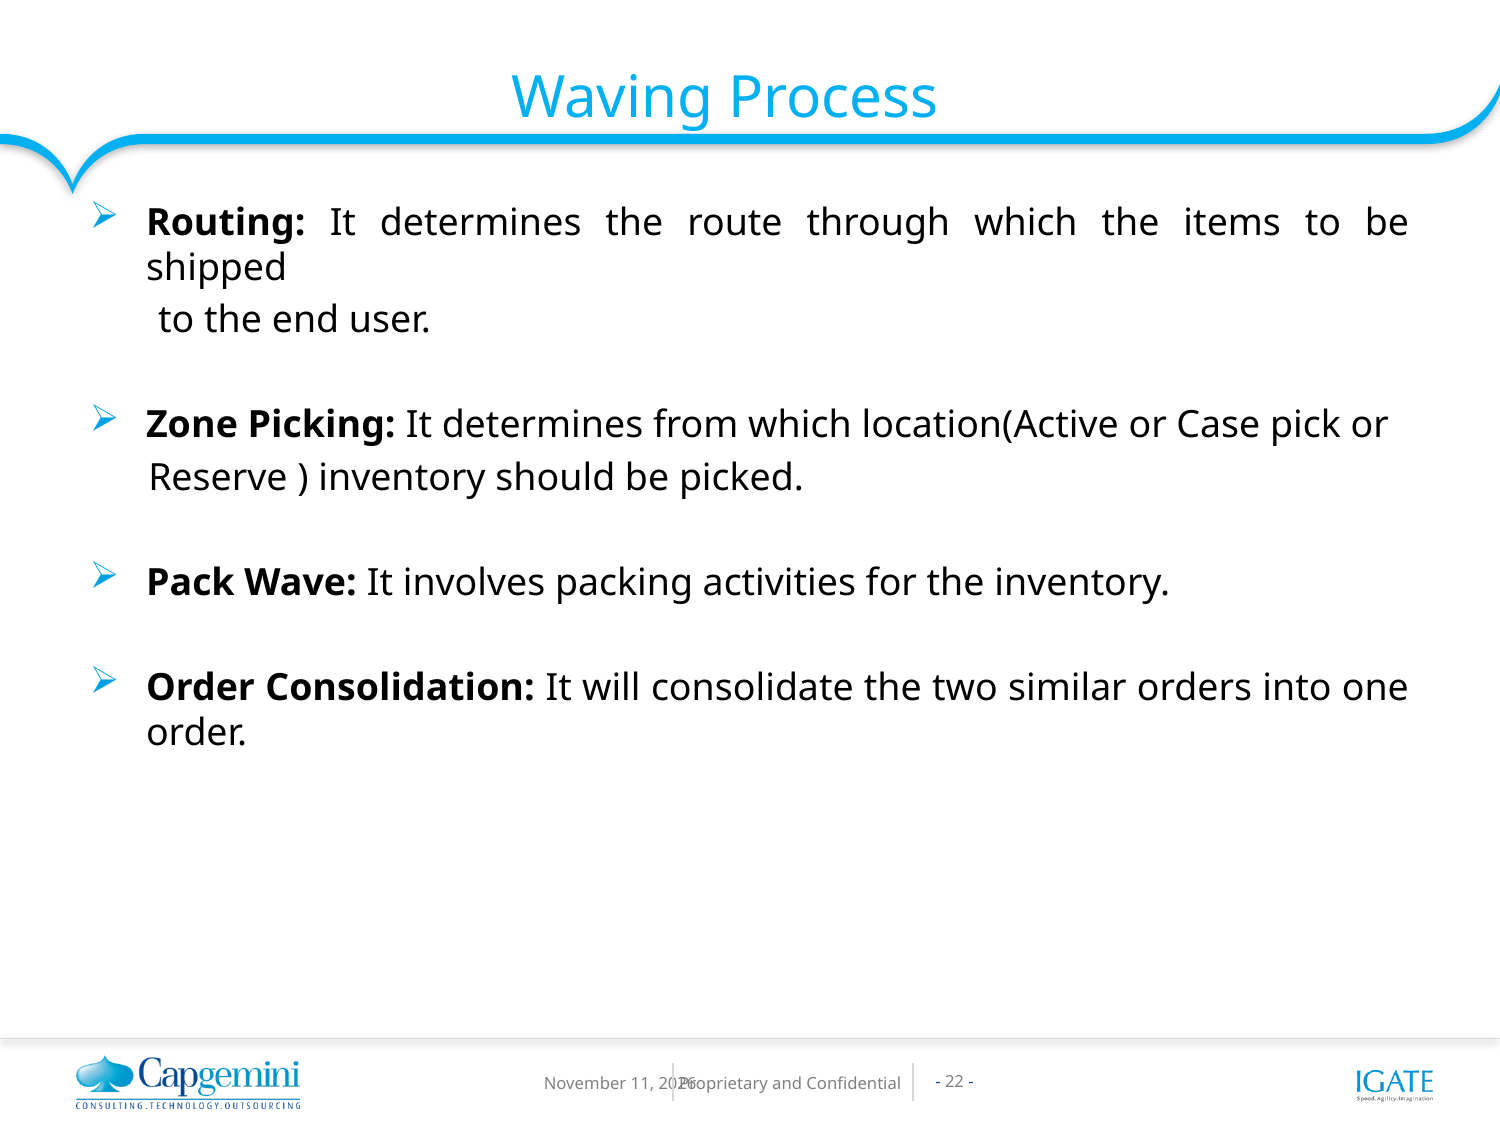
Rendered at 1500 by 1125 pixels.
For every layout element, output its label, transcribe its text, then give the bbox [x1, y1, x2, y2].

list Routing: It determines the route through which the items to be shipped to the end user. Zone Picking: It determines from which location(Active or Case pick or Reserve ) inventory should be picked. Pack Wave: It involves packing activities for the inventory. Order Consolidation: It will consolidate the two similar orders into one order. [75, 190, 1425, 925]
picture [76, 1055, 300, 1109]
picture [1425, 1073, 1433, 1079]
title Waving Process [50, 51, 1400, 134]
picture [1357, 1070, 1433, 1102]
